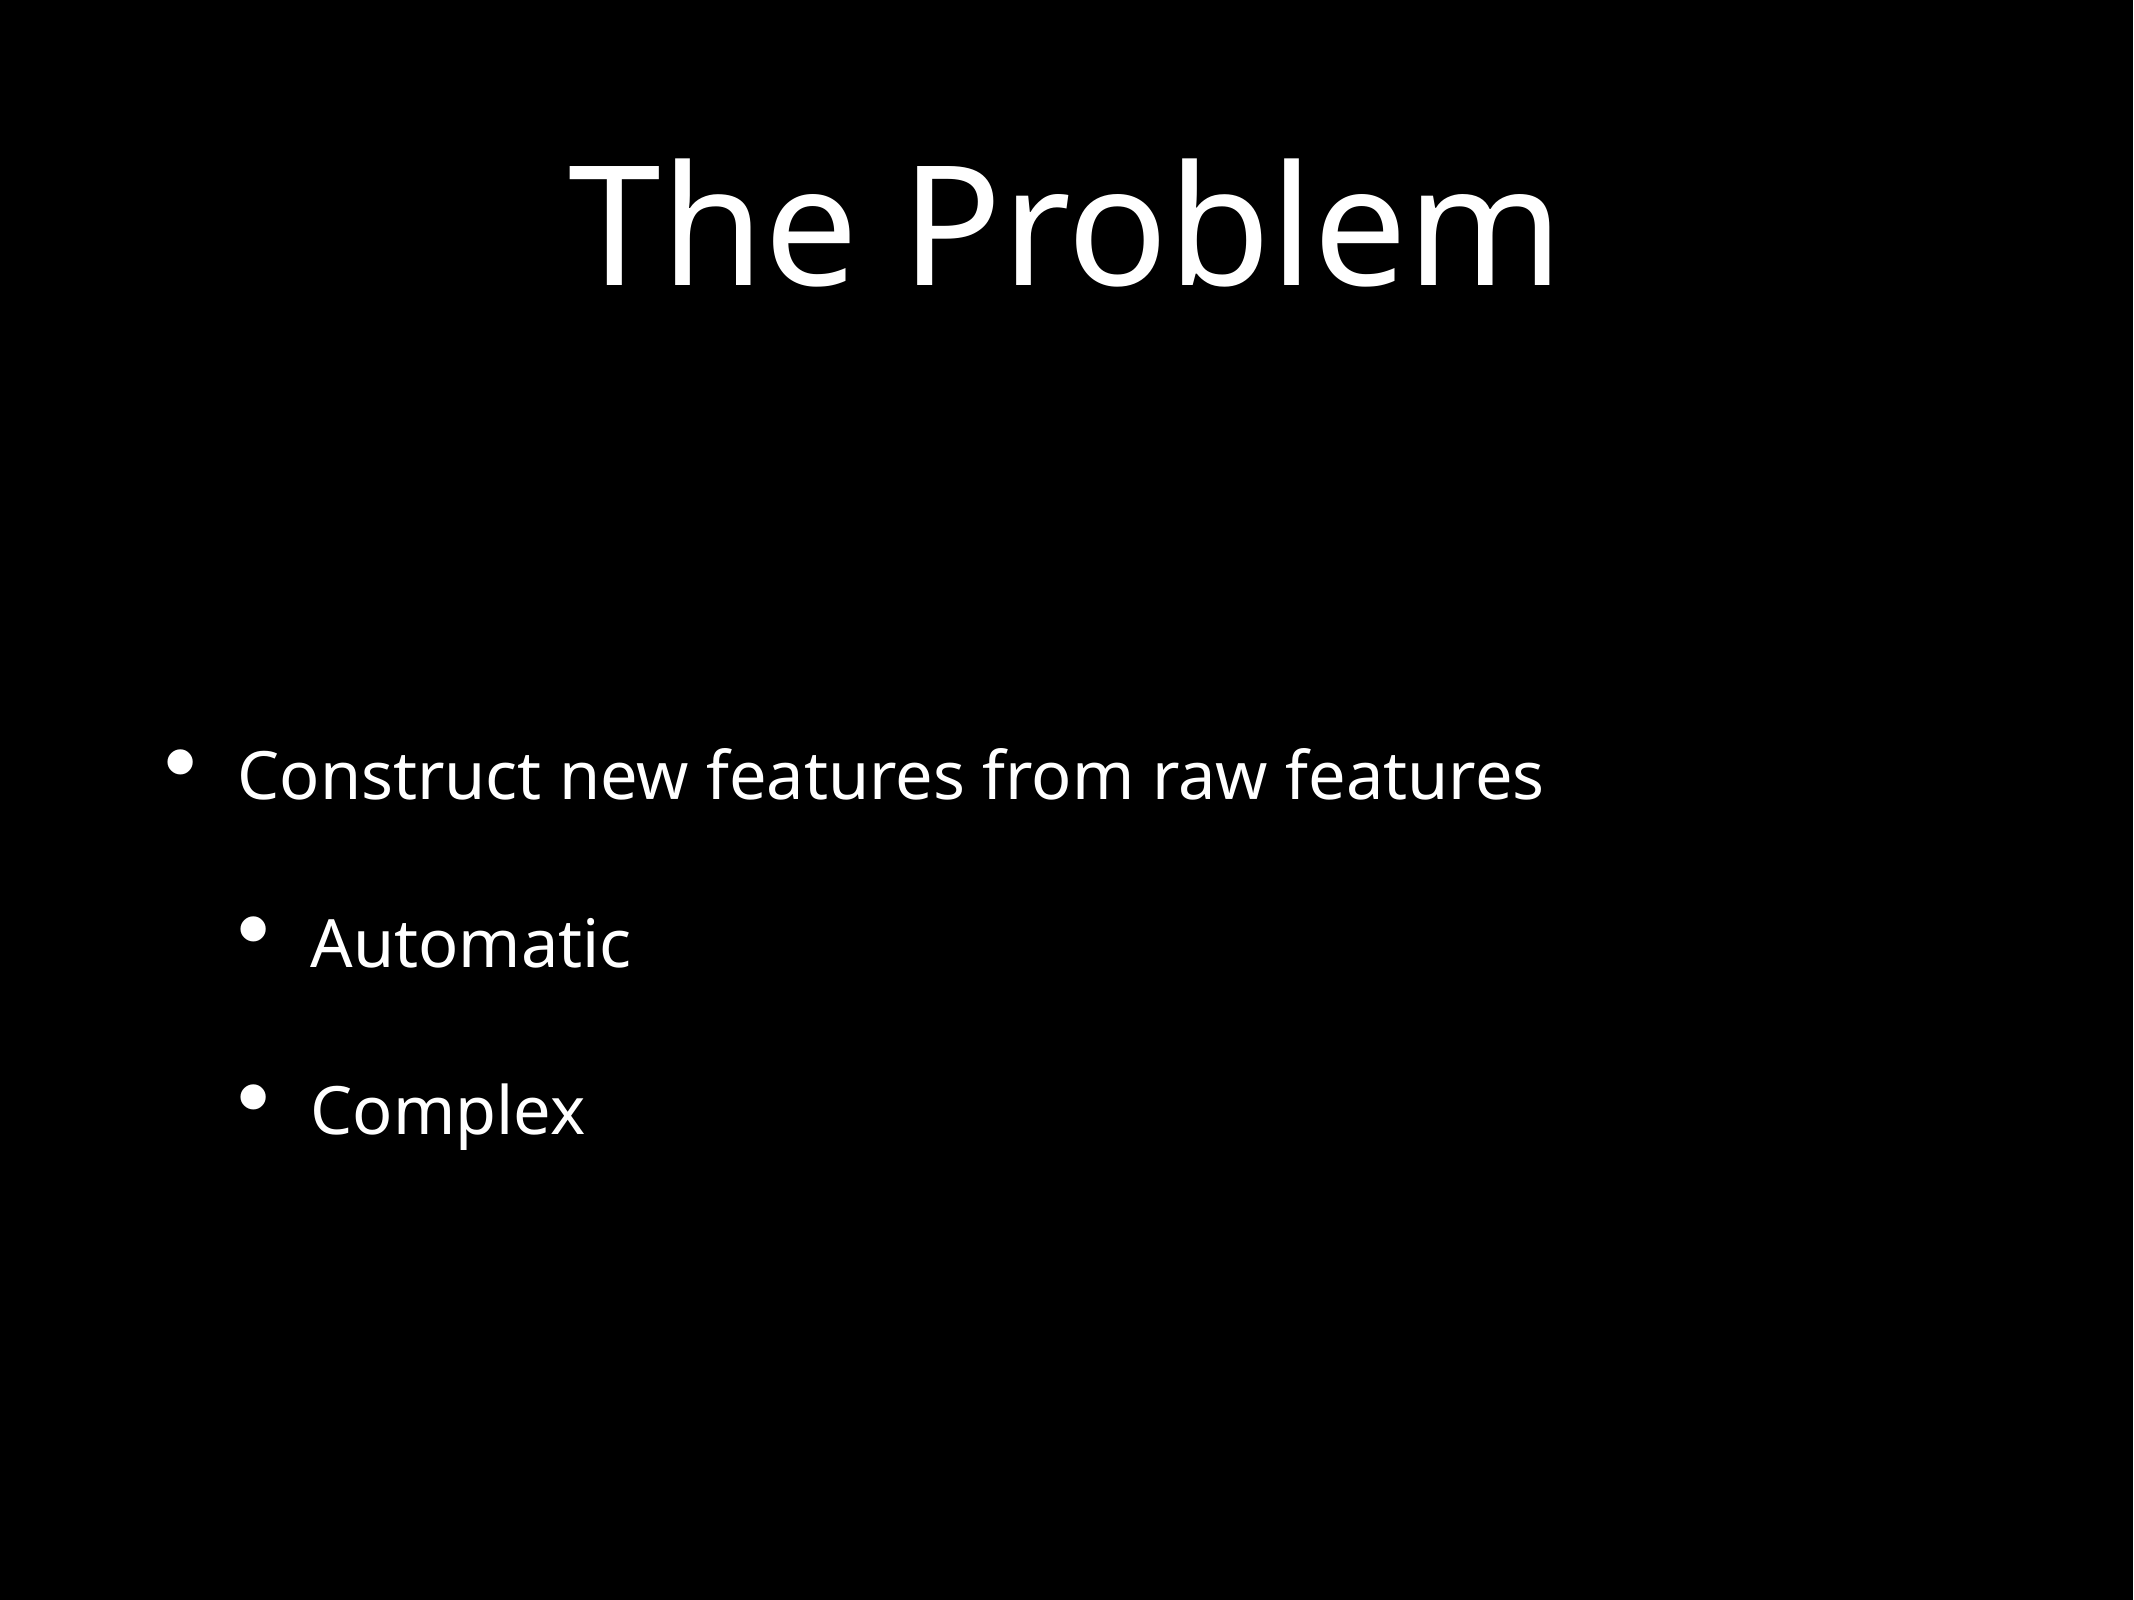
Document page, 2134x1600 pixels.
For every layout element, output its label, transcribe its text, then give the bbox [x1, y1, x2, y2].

title The Problem [155, 41, 1978, 397]
list Construct new features from raw features Automatic Complex [155, 424, 1978, 1457]
